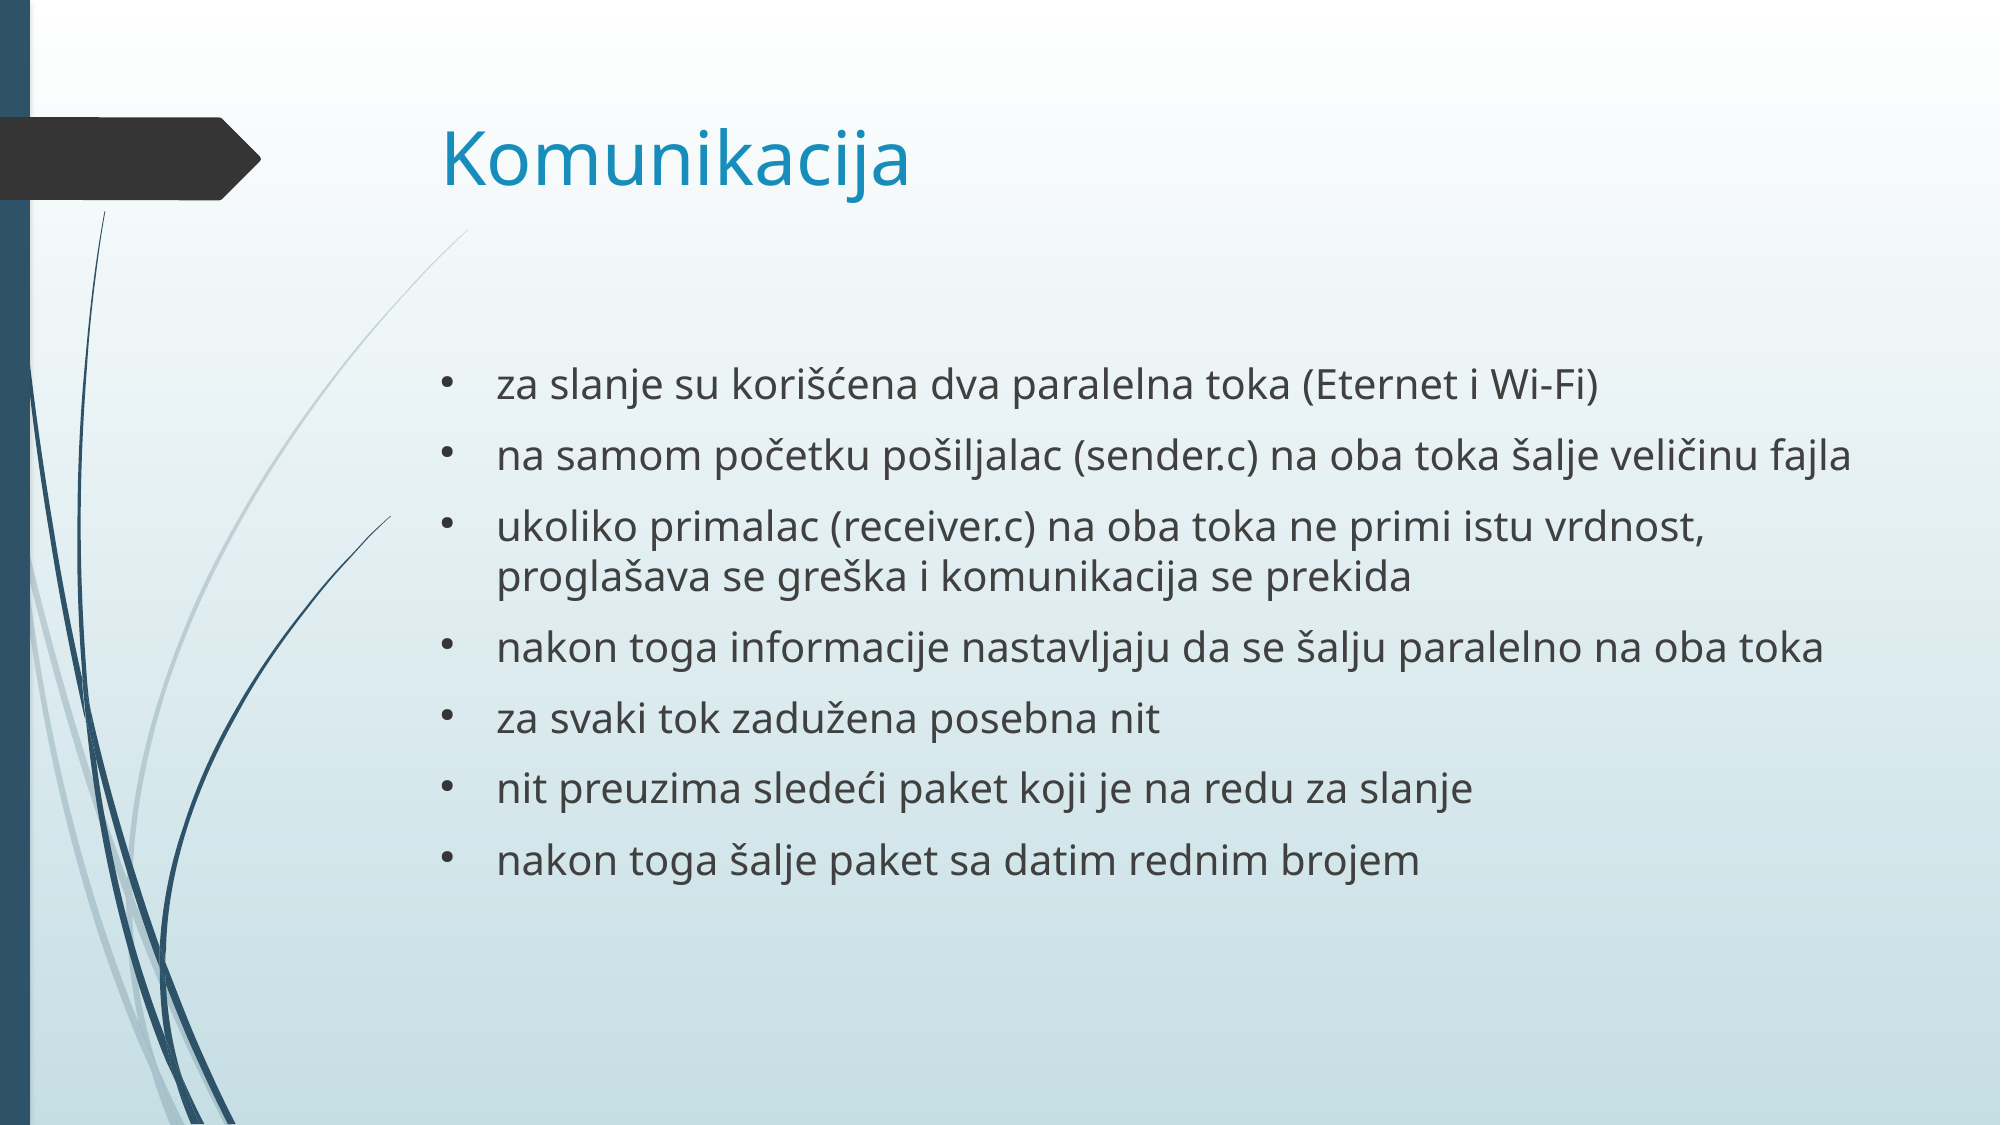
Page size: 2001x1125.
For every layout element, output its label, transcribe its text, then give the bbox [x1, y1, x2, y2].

list za slanje su korišćena dva paralelna toka (Eternet i Wi-Fi) na samom početku pošiljalac (sender.c) na oba toka šalje veličinu fajla ukoliko primalac (receiver.c) na oba toka ne primi istu vrdnost, proglašava se greška i komunikacija se prekida nakon toga informacije nastavljaju da se šalju paralelno na oba toka za svaki tok zadužena posebna nit nit preuzima sledeći paket koji je na redu za slanje nakon toga šalje paket sa datim rednim brojem [424, 350, 1888, 970]
title Komunikacija [425, 102, 1888, 313]
